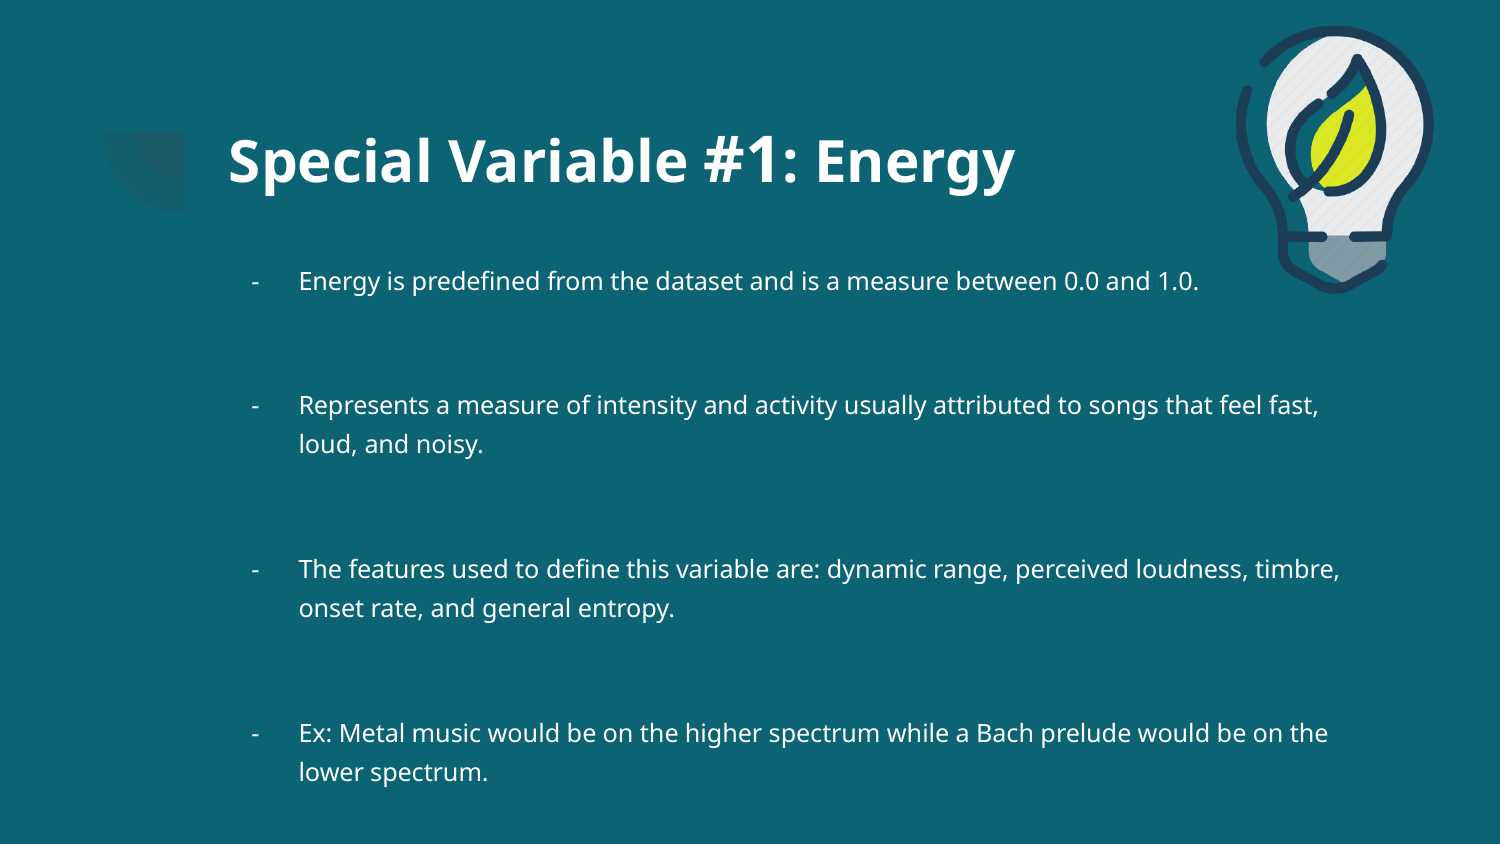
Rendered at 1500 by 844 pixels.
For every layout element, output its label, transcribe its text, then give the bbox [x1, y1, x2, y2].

list Energy is predefined from the dataset and is a measure between 0.0 and 1.0. Represents a measure of intensity and activity usually attributed to songs that feel fast, loud, and noisy. The features used to define this variable are: dynamic range, perceived loudness, timbre, onset rate, and general entropy. Ex: Metal music would be on the higher spectrum while a Bach prelude would be on the lower spectrum. [213, 243, 1368, 808]
title Special Variable #1: Energy [213, 98, 1164, 243]
picture [1169, 0, 1500, 326]
